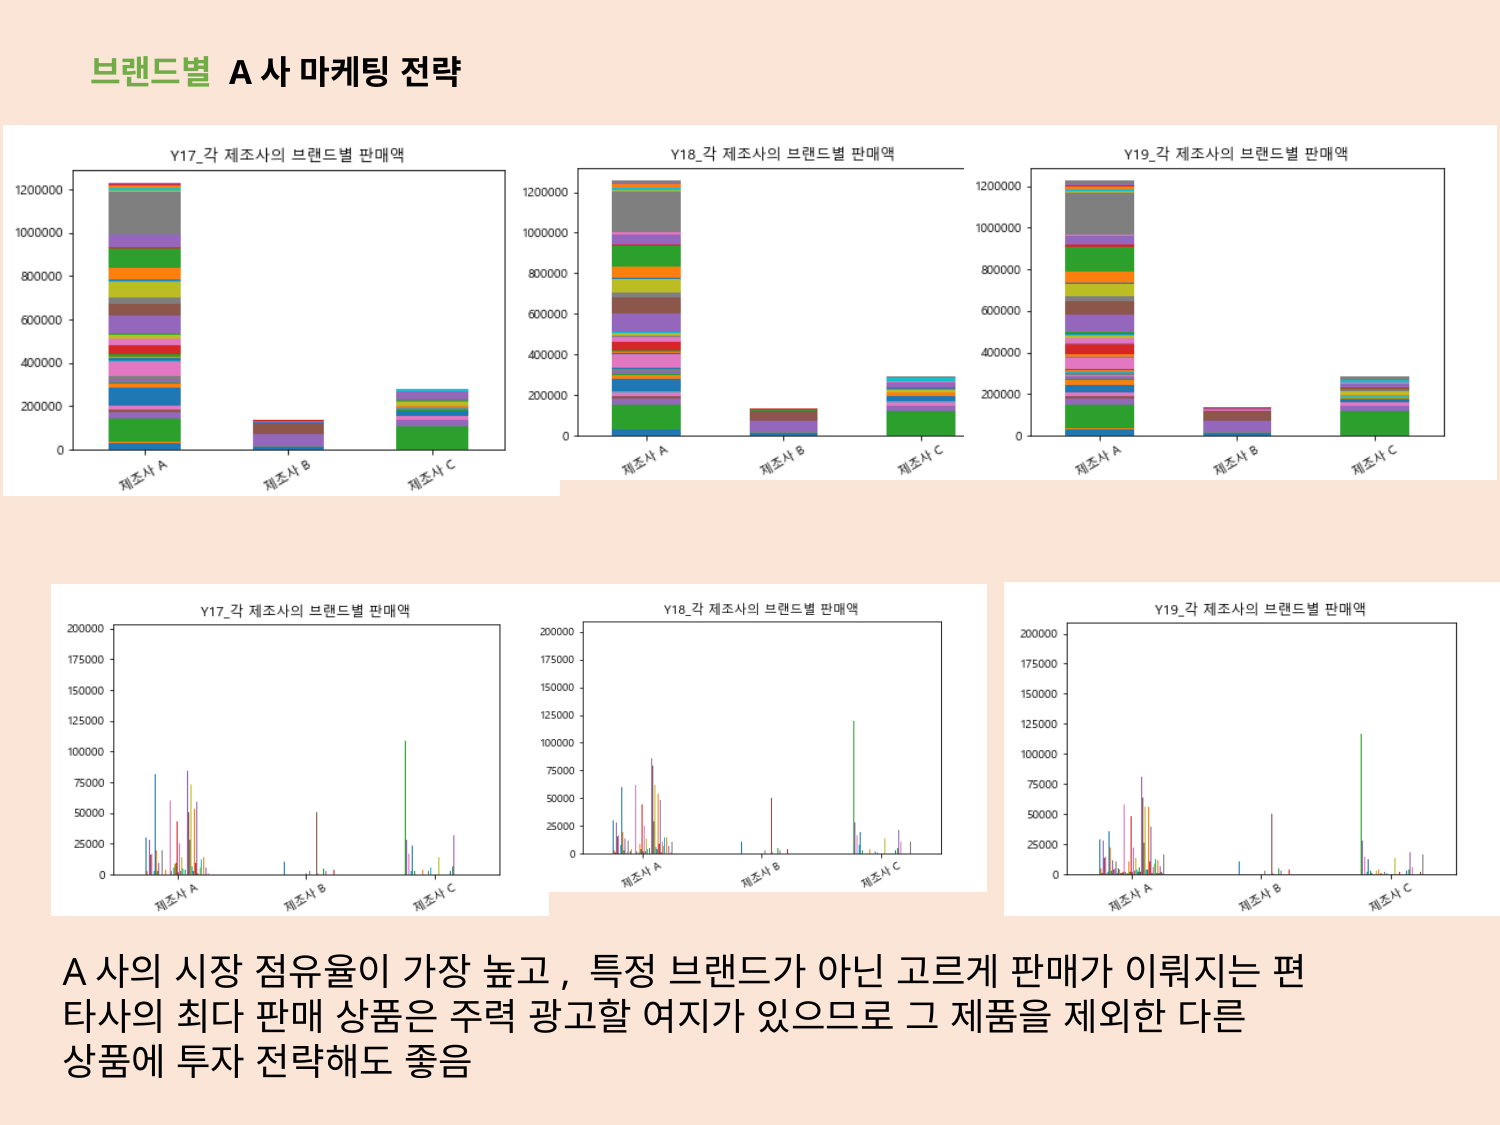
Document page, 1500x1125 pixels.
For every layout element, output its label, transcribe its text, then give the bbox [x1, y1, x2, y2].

picture [510, 125, 1497, 480]
picture [1004, 582, 1500, 916]
title 브랜드별 A사 마케팅 전략 [75, 45, 750, 102]
picture [51, 584, 987, 916]
text_box A사의 시장 점유율이 가장 높고, 특정 브랜드가 아닌 고르게 판매가 이뤄지는 편 타사의 최다 판매 상품은 주력 광고할 여지가 있으므로 그 제품을 제외한 다른 상품에 투자 전략해도 좋음 [47, 940, 1323, 1091]
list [3, 125, 560, 496]
